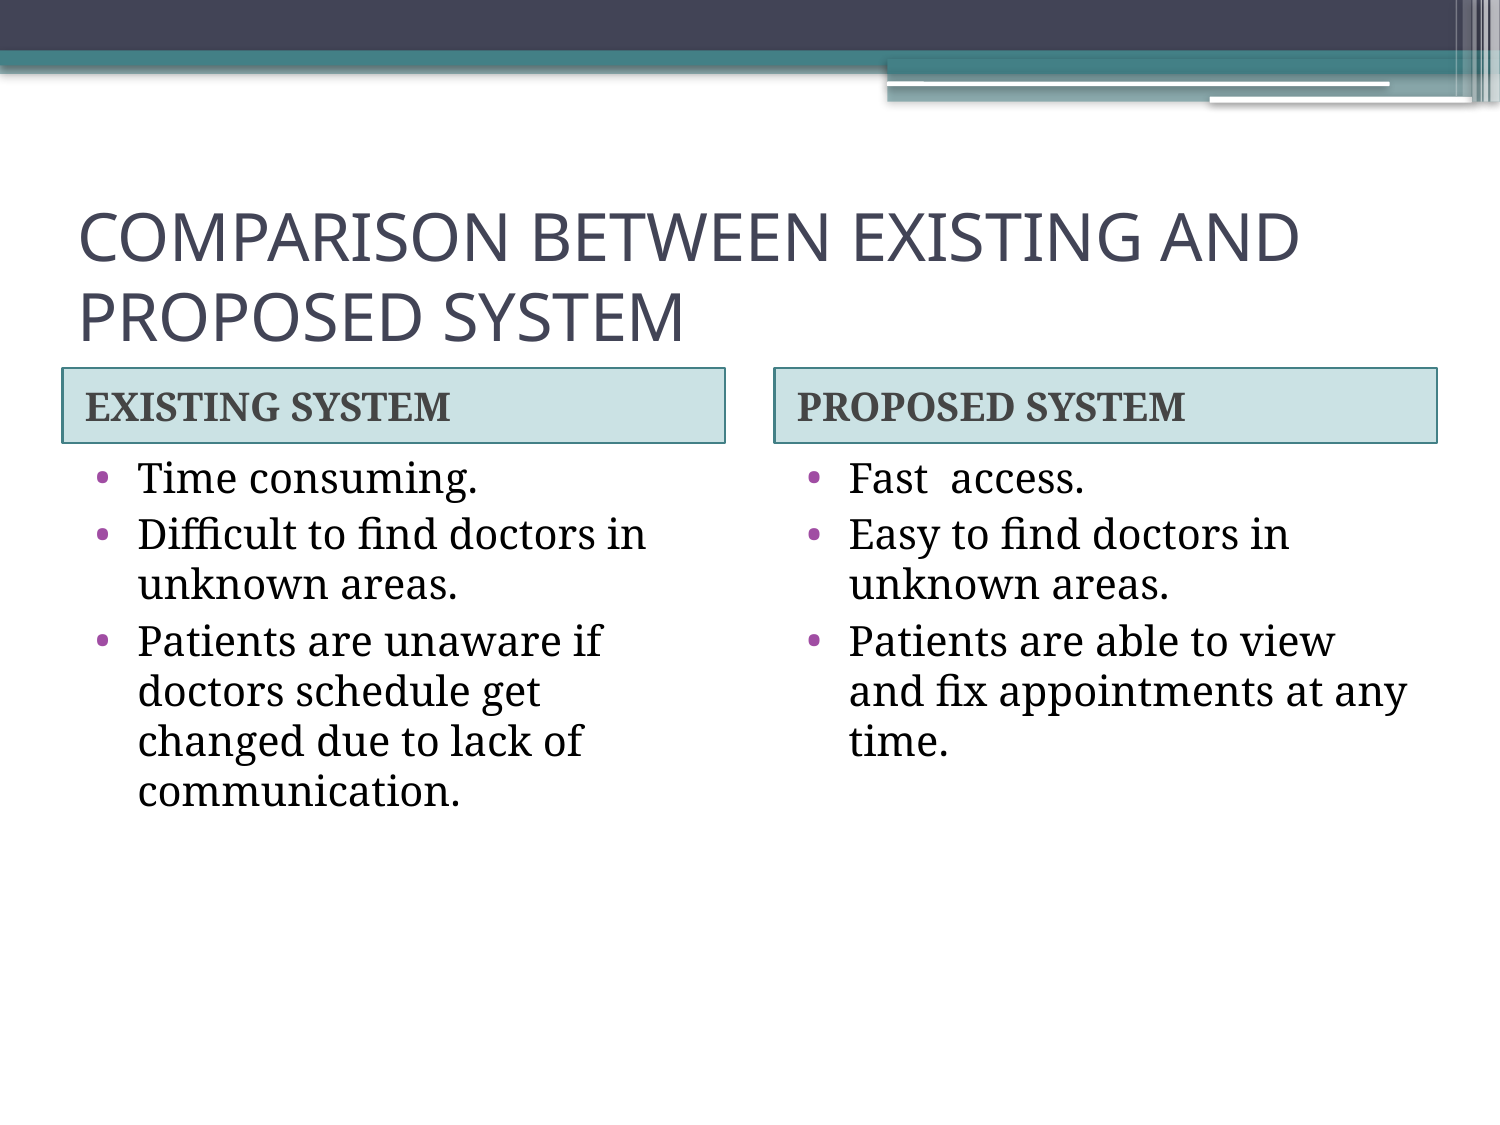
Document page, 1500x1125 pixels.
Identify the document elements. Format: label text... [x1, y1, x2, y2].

list PROPOSED SYSTEM [773, 367, 1438, 444]
list Time consuming. Difficult to find doctors in unknown areas. Patients are unaware if doctors schedule get changed due to lack of communication. [62, 444, 726, 1082]
list EXISTING SYSTEM [61, 367, 726, 444]
list Fast access. Easy to find doctors in unknown areas. Patients are able to view and fix appointments at any time. [773, 444, 1437, 1082]
title COMPARISON BETWEEN EXISTING AND PROPOSED SYSTEM [62, 187, 1438, 363]
